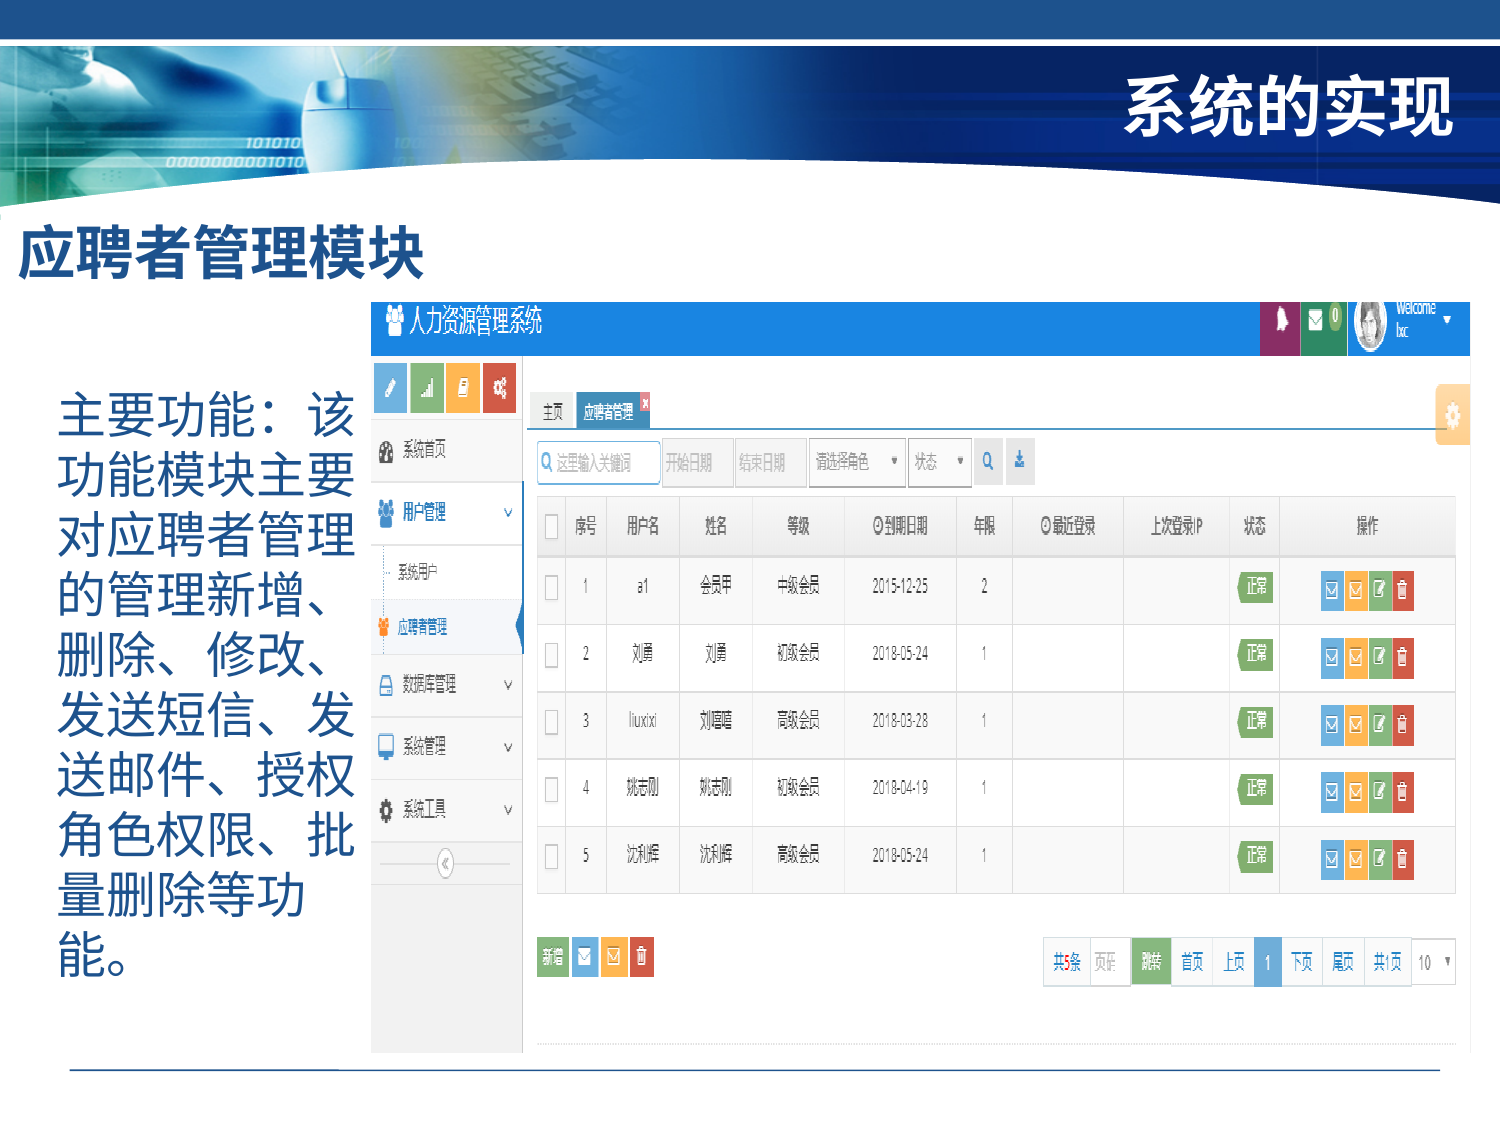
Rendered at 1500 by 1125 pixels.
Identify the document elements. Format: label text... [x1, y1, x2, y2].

title 系统的实现 [182, 54, 1471, 155]
text_box 主要功能：该功能模块主要对应聘者管理的管理新增、删除、修改、发送短信、发送邮件、授权角色权限、批量删除等功能。 [41, 375, 366, 991]
text_box 应聘者管理模块 [2, 208, 613, 303]
picture [0, 46, 1500, 206]
picture [371, 302, 1471, 1053]
